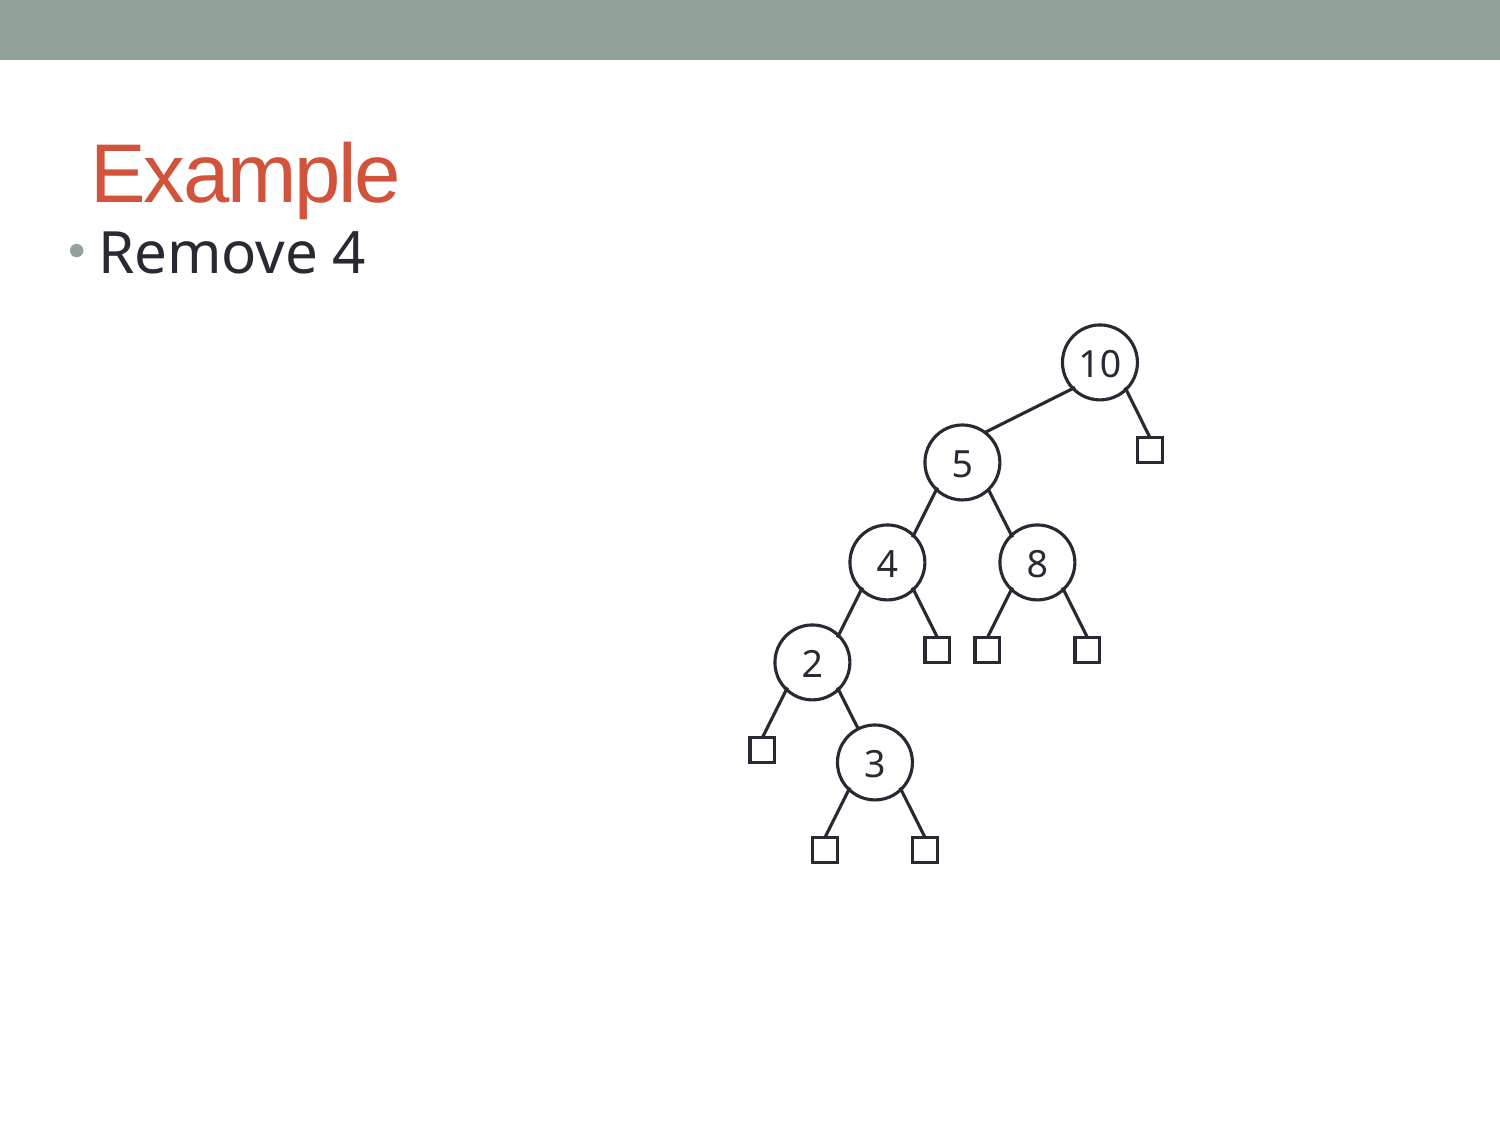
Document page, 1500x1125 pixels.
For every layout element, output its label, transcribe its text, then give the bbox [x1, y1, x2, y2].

text_box [912, 837, 938, 863]
list Remove 4 [53, 208, 737, 1071]
text_box 8 [999, 524, 1075, 600]
text_box [924, 637, 950, 663]
text_box 3 [837, 724, 913, 800]
text_box [975, 637, 1000, 663]
text_box [750, 737, 775, 763]
text_box 5 [924, 424, 1000, 500]
text_box 2 [774, 624, 850, 700]
text_box 10 [1062, 324, 1138, 400]
title Example [75, 87, 1425, 250]
text_box [1137, 437, 1163, 463]
text_box [1074, 637, 1100, 663]
text_box [812, 837, 838, 863]
text_box 4 [849, 524, 925, 600]
